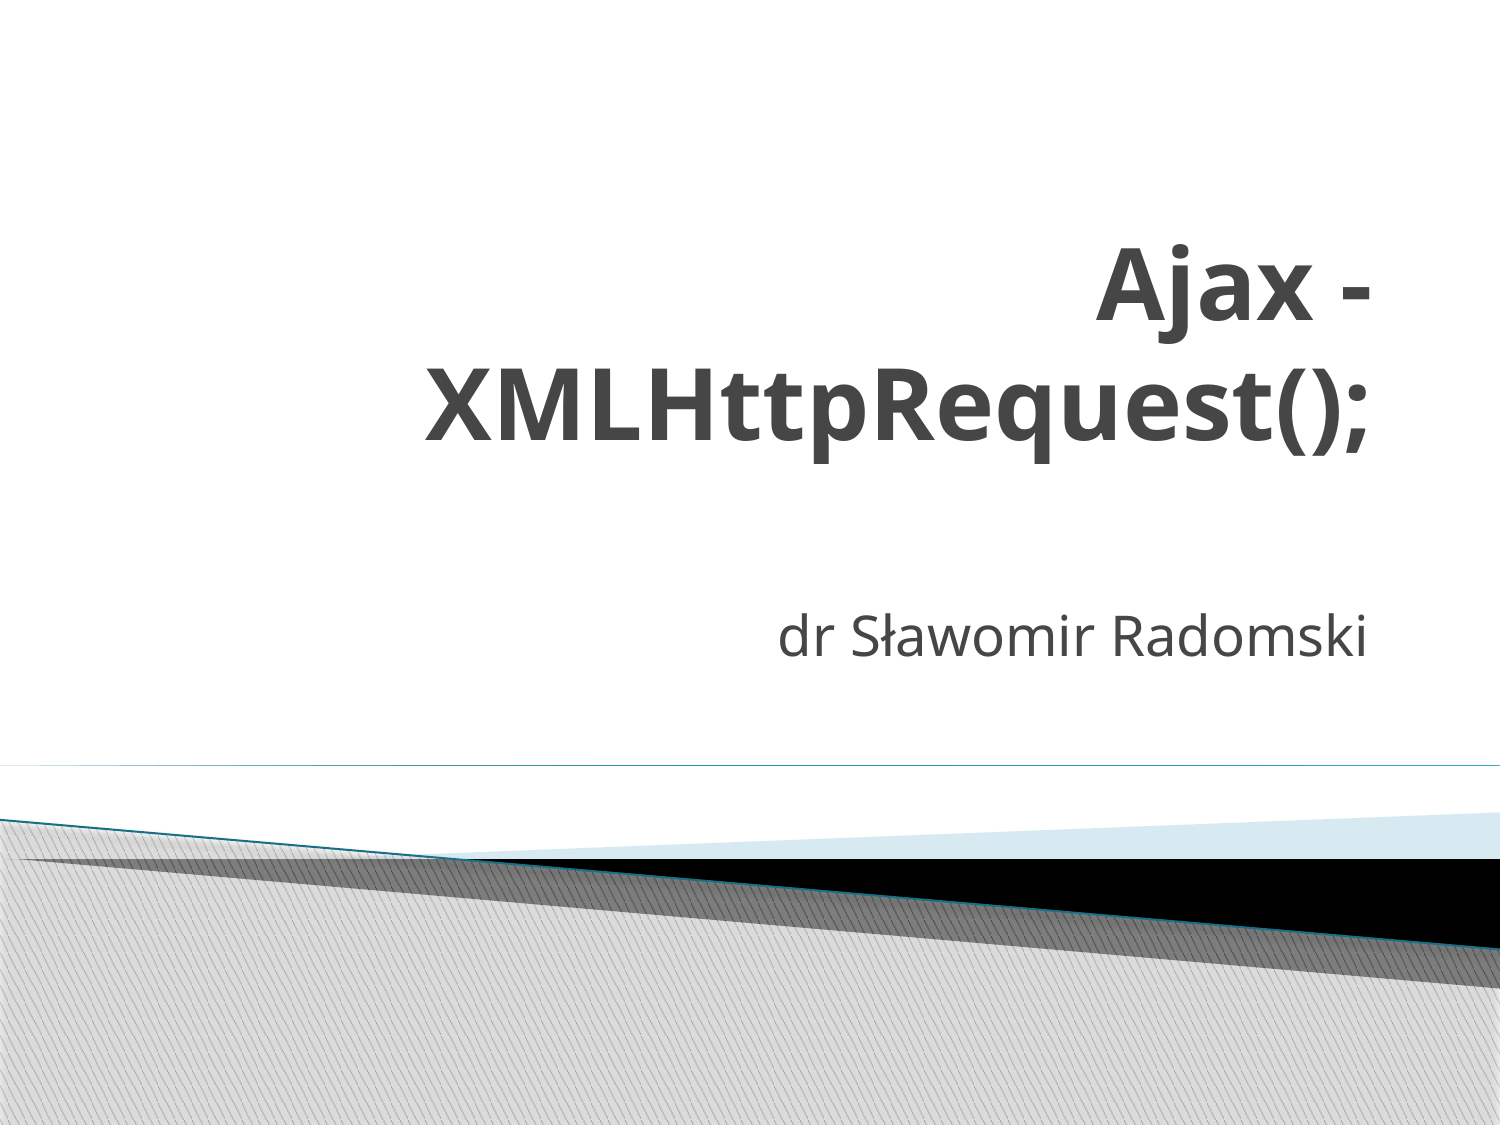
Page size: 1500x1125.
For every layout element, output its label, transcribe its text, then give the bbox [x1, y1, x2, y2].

picture [5, 859, 1500, 989]
subtitle dr Sławomir Radomski [112, 592, 1388, 790]
title Ajax - XMLHttpRequest(); [112, 287, 1388, 588]
